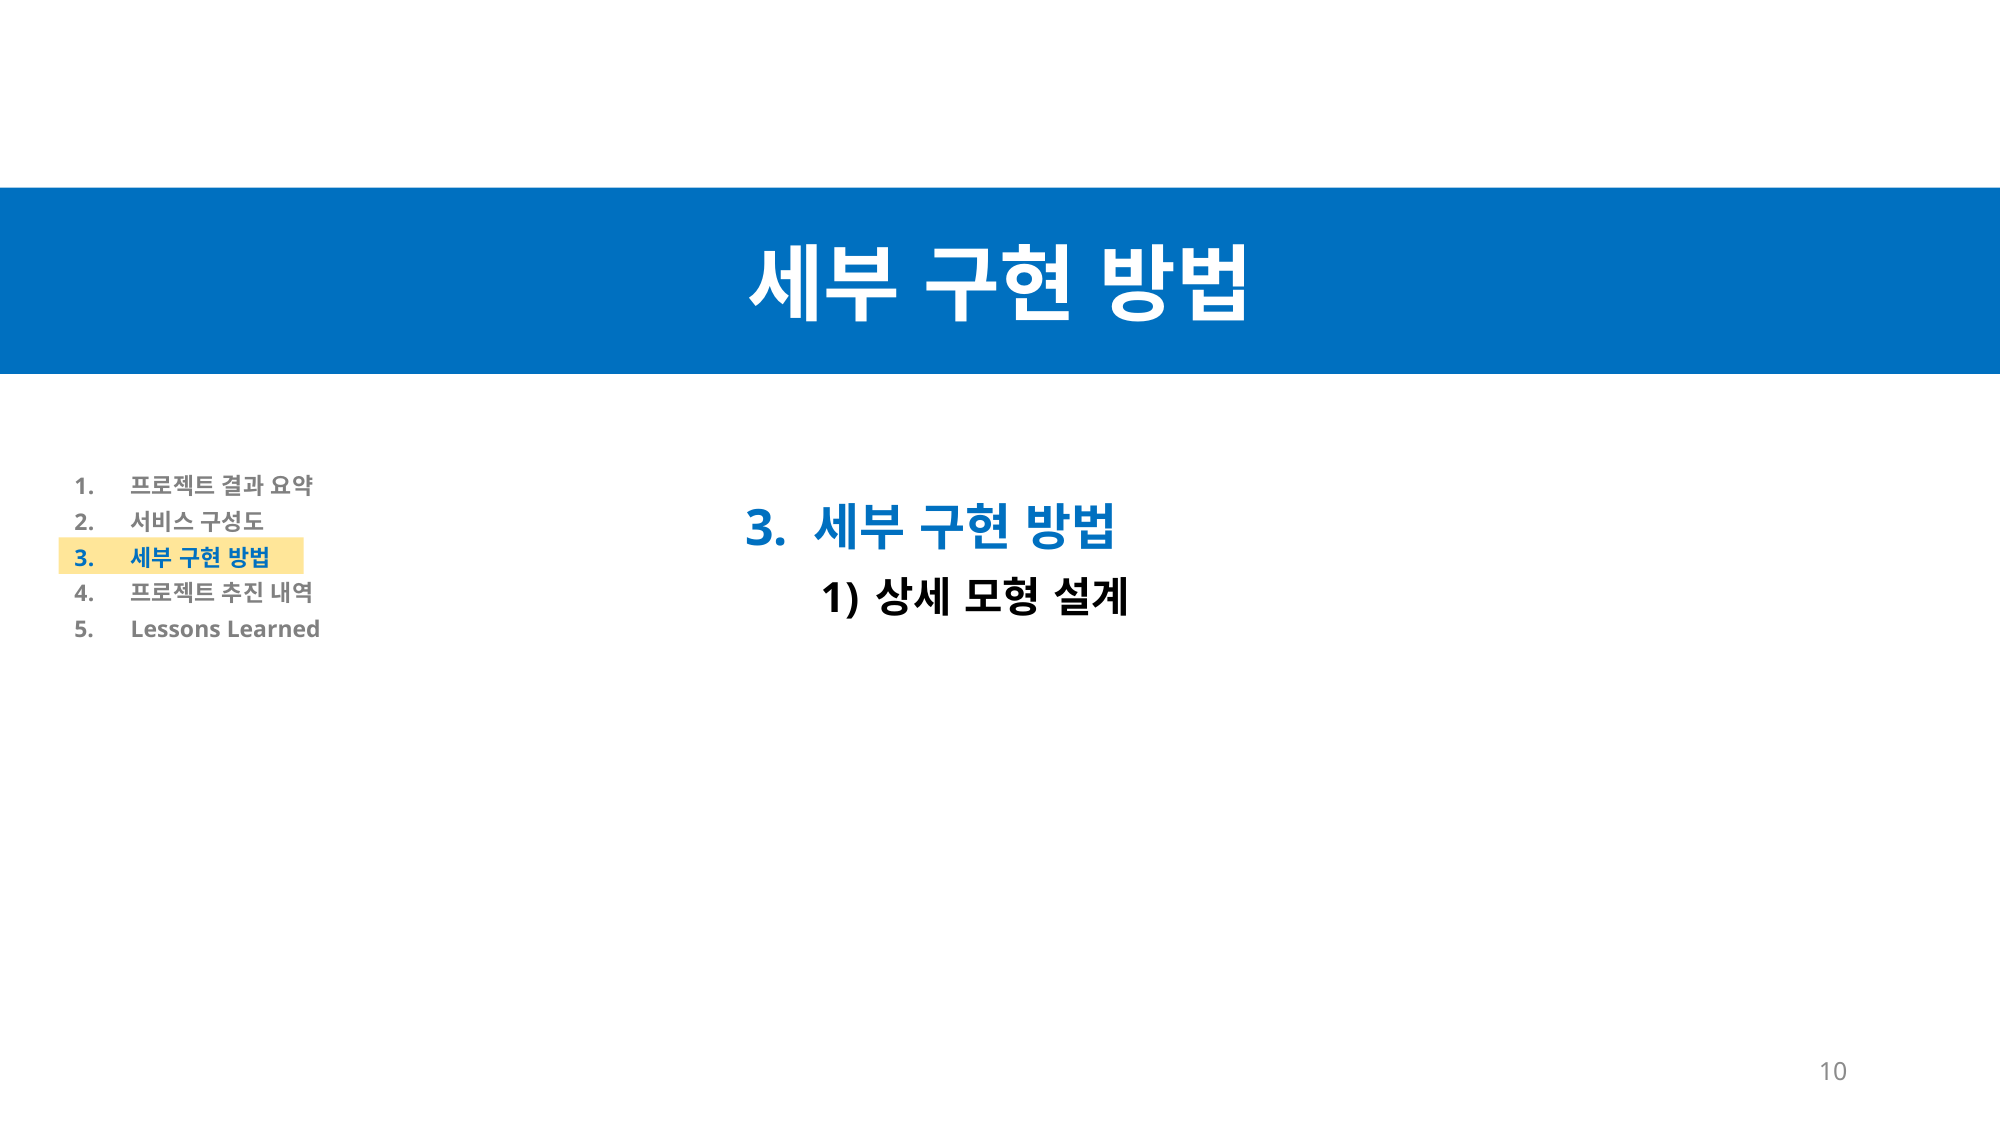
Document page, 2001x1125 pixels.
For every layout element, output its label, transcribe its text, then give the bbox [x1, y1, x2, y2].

text_box 3. 세부 구현 방법 상세 모형 설계 [730, 469, 1532, 628]
slide_number 10 [1412, 1042, 1863, 1103]
text_box 프로젝트 결과 요약 서비스 구성도 세부 구현 방법 프로젝트 추진 내역 Lessons Learned [59, 456, 485, 650]
text_box 세부 구현 방법 [0, 187, 2000, 374]
